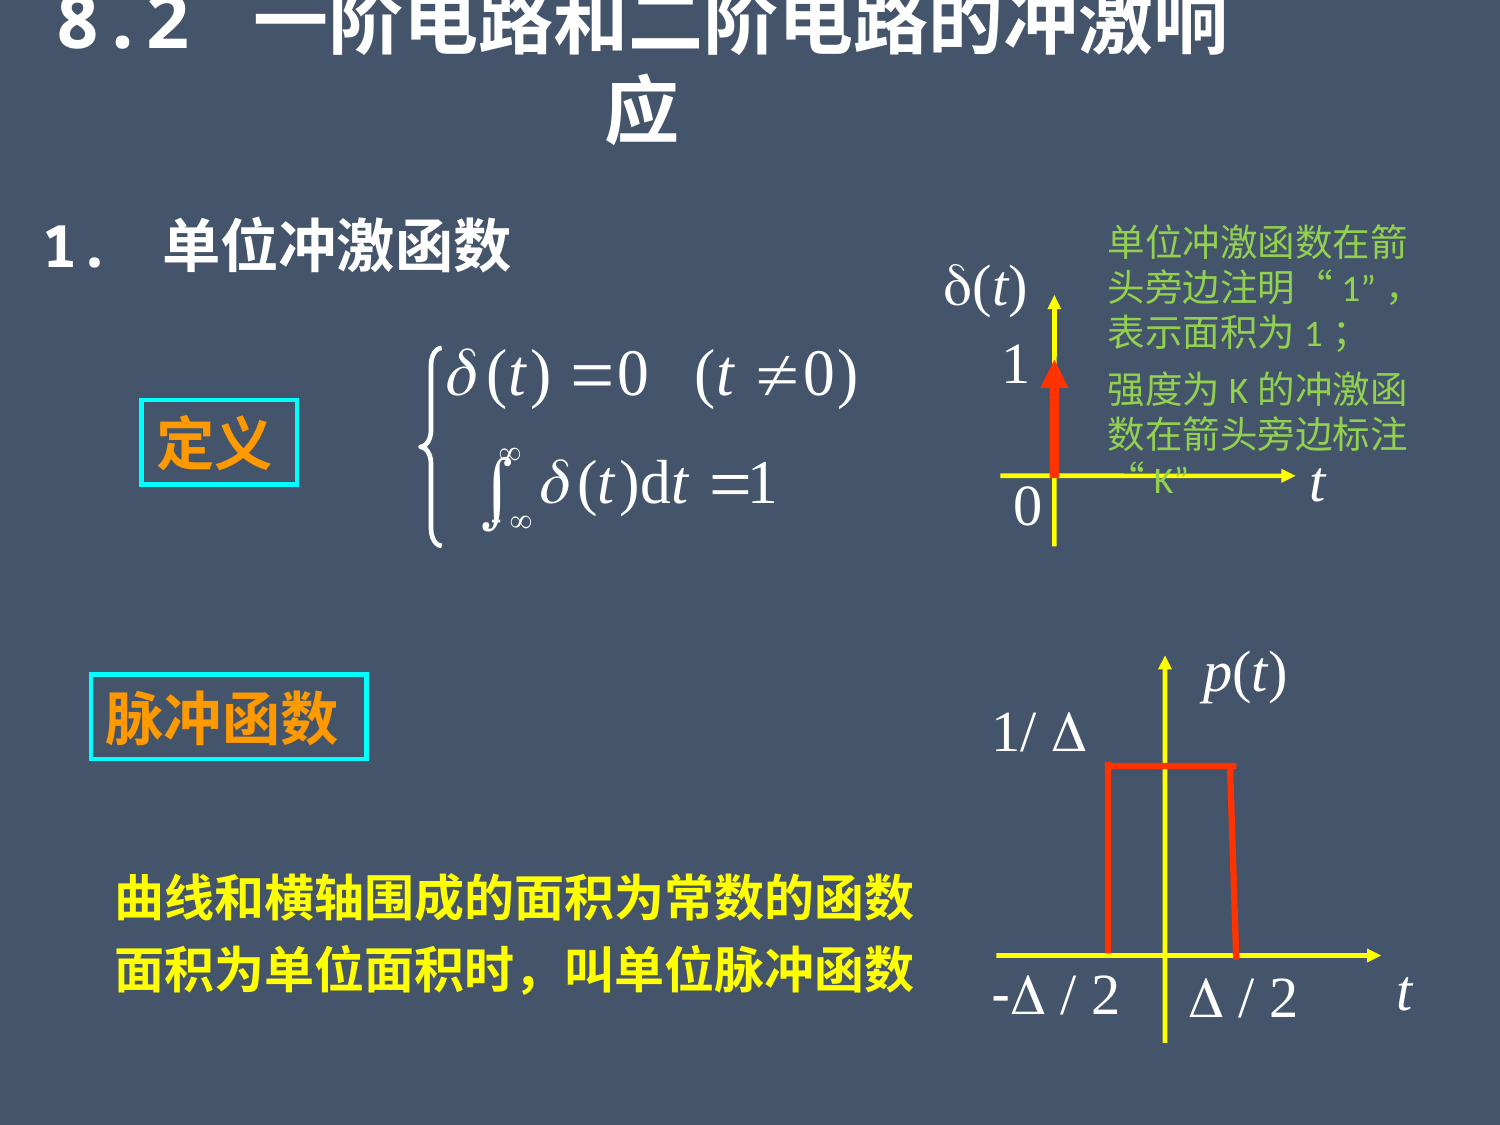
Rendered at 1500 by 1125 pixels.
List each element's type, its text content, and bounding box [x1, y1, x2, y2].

text_box 单位冲激函数在箭头旁边注明“1”，表示面积为1； 强度为K的冲激函数在箭头旁边标注“K” [1092, 211, 1453, 509]
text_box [928, 239, 1341, 547]
text_box 脉冲函数 [91, 674, 367, 760]
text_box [970, 625, 1428, 1043]
text_box 曲线和横轴围成的面积为常数的函数 面积为单位面积时，叫单位脉冲函数 [99, 847, 963, 1006]
text_box 1. 单位冲激函数 [28, 202, 643, 287]
text_box 定义 [141, 399, 298, 485]
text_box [420, 338, 867, 546]
text_box 8.2 一阶电路和二阶电路的冲激响应 [12, 0, 1273, 161]
